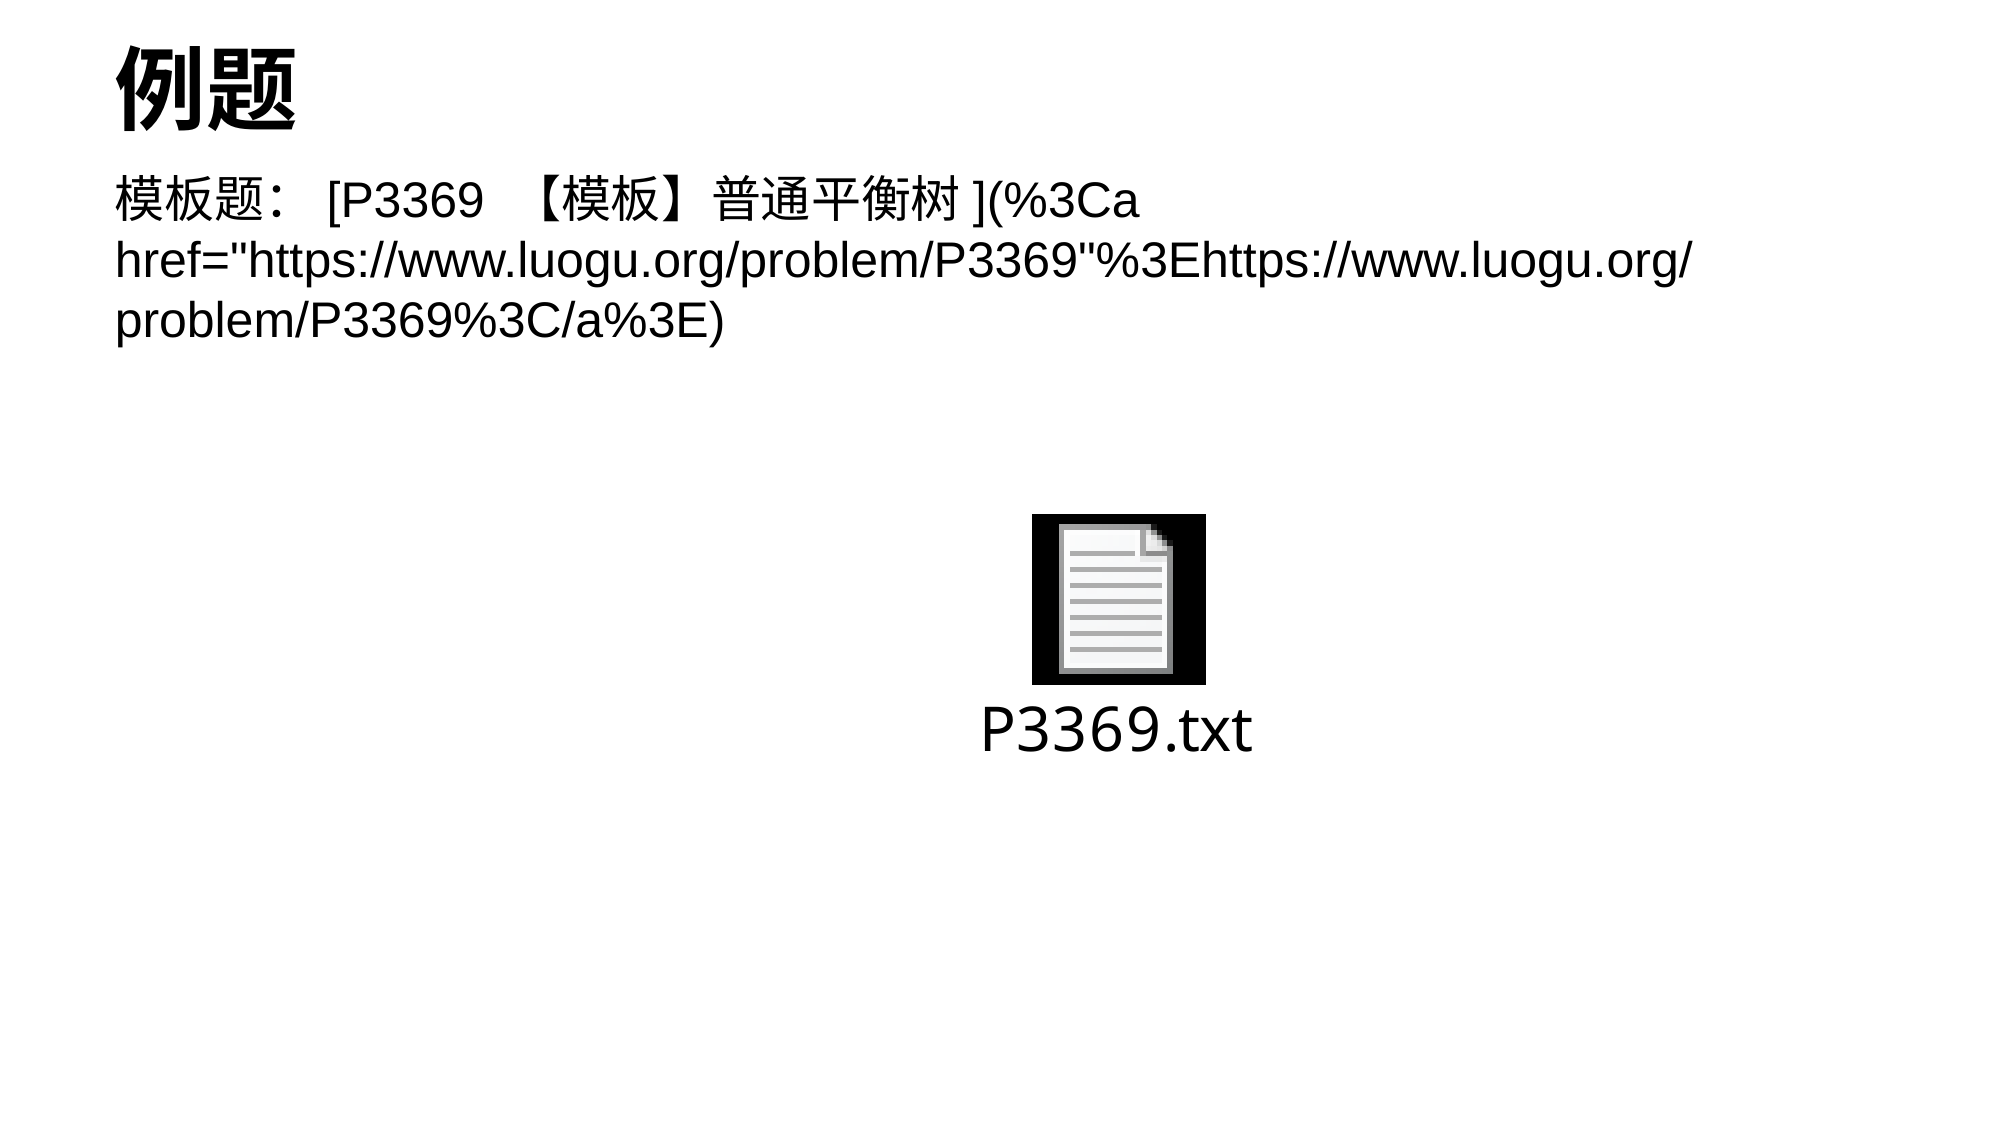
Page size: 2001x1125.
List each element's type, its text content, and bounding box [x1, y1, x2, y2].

text_box 模板题：[P3369 【模板】普通平衡树](%3Ca href="https://www.luogu.org/problem/P3369"%3Ehttps://www.luogu.org/problem/P3369%3C/a%3E) [99, 159, 1890, 355]
title 例题 [99, 29, 1825, 159]
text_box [942, 514, 1290, 804]
